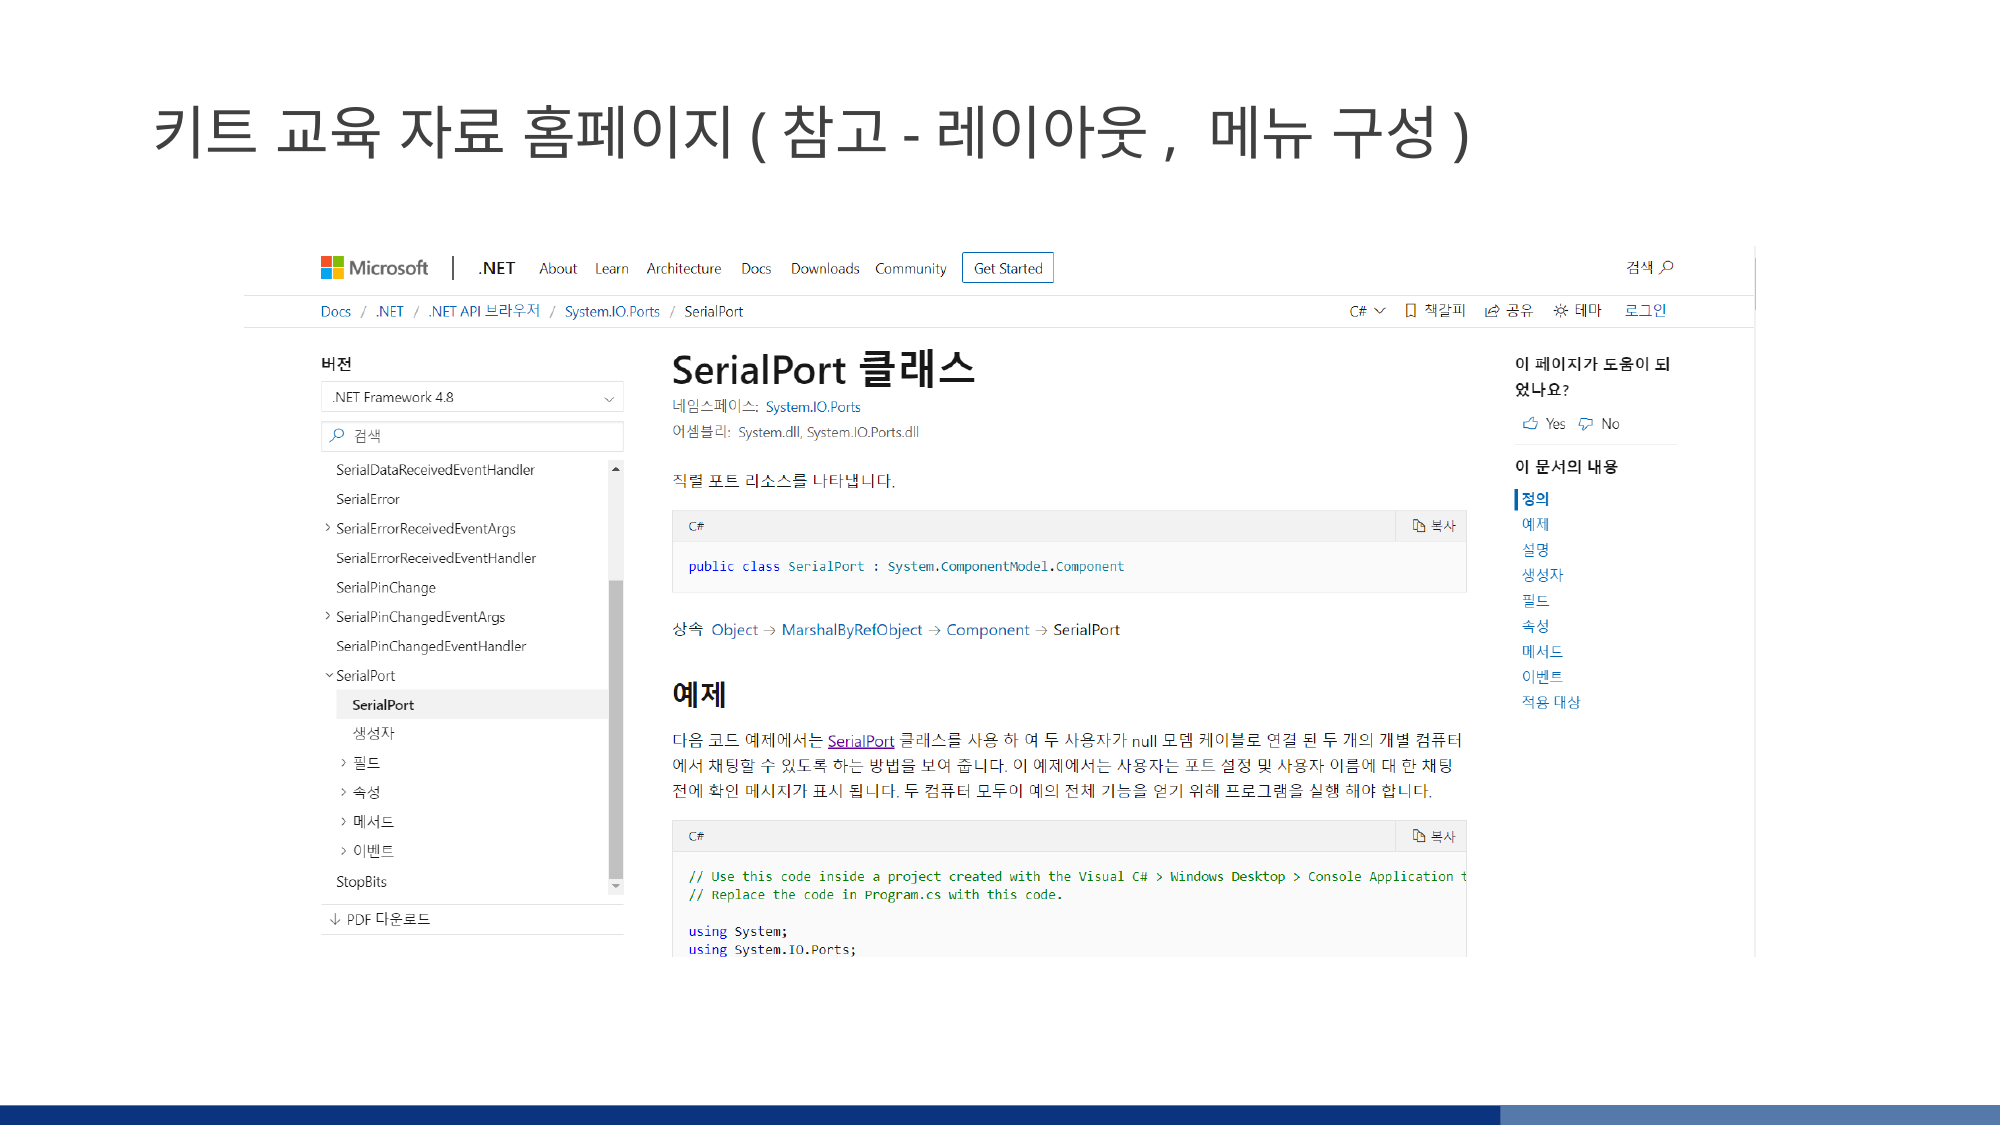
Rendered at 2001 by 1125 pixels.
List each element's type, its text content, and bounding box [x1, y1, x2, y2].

title 키트 교육 자료 홈페이지(참고-레이아웃, 메뉴 구성) [137, 94, 1863, 177]
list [243, 246, 1756, 957]
